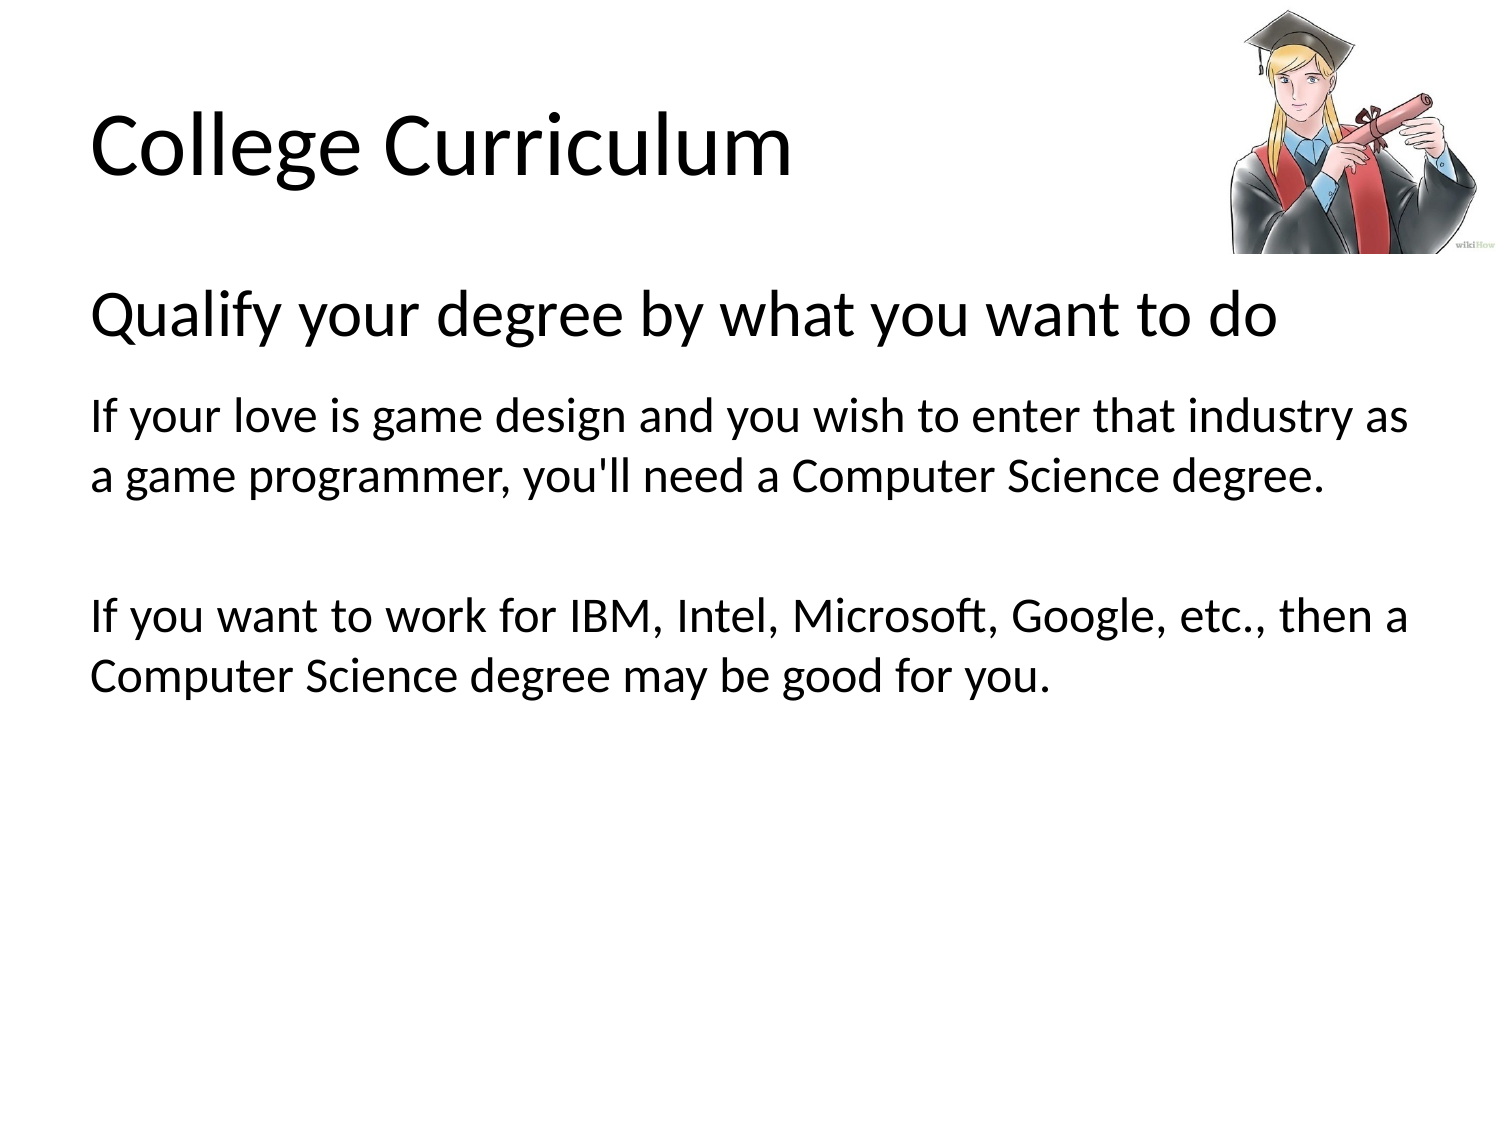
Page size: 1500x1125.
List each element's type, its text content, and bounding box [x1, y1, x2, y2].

picture [1162, 0, 1500, 254]
text_box If your love is game design and you wish to enter that industry as a game programmer, you'll need a Computer Science degree. If you want to work for IBM, Intel, Microsoft, Google, etc., then a Computer Science degree may be good for you. [74, 374, 1425, 1038]
title College Curriculum [75, 45, 1157, 233]
list Qualify your degree by what you want to do [75, 262, 1425, 363]
